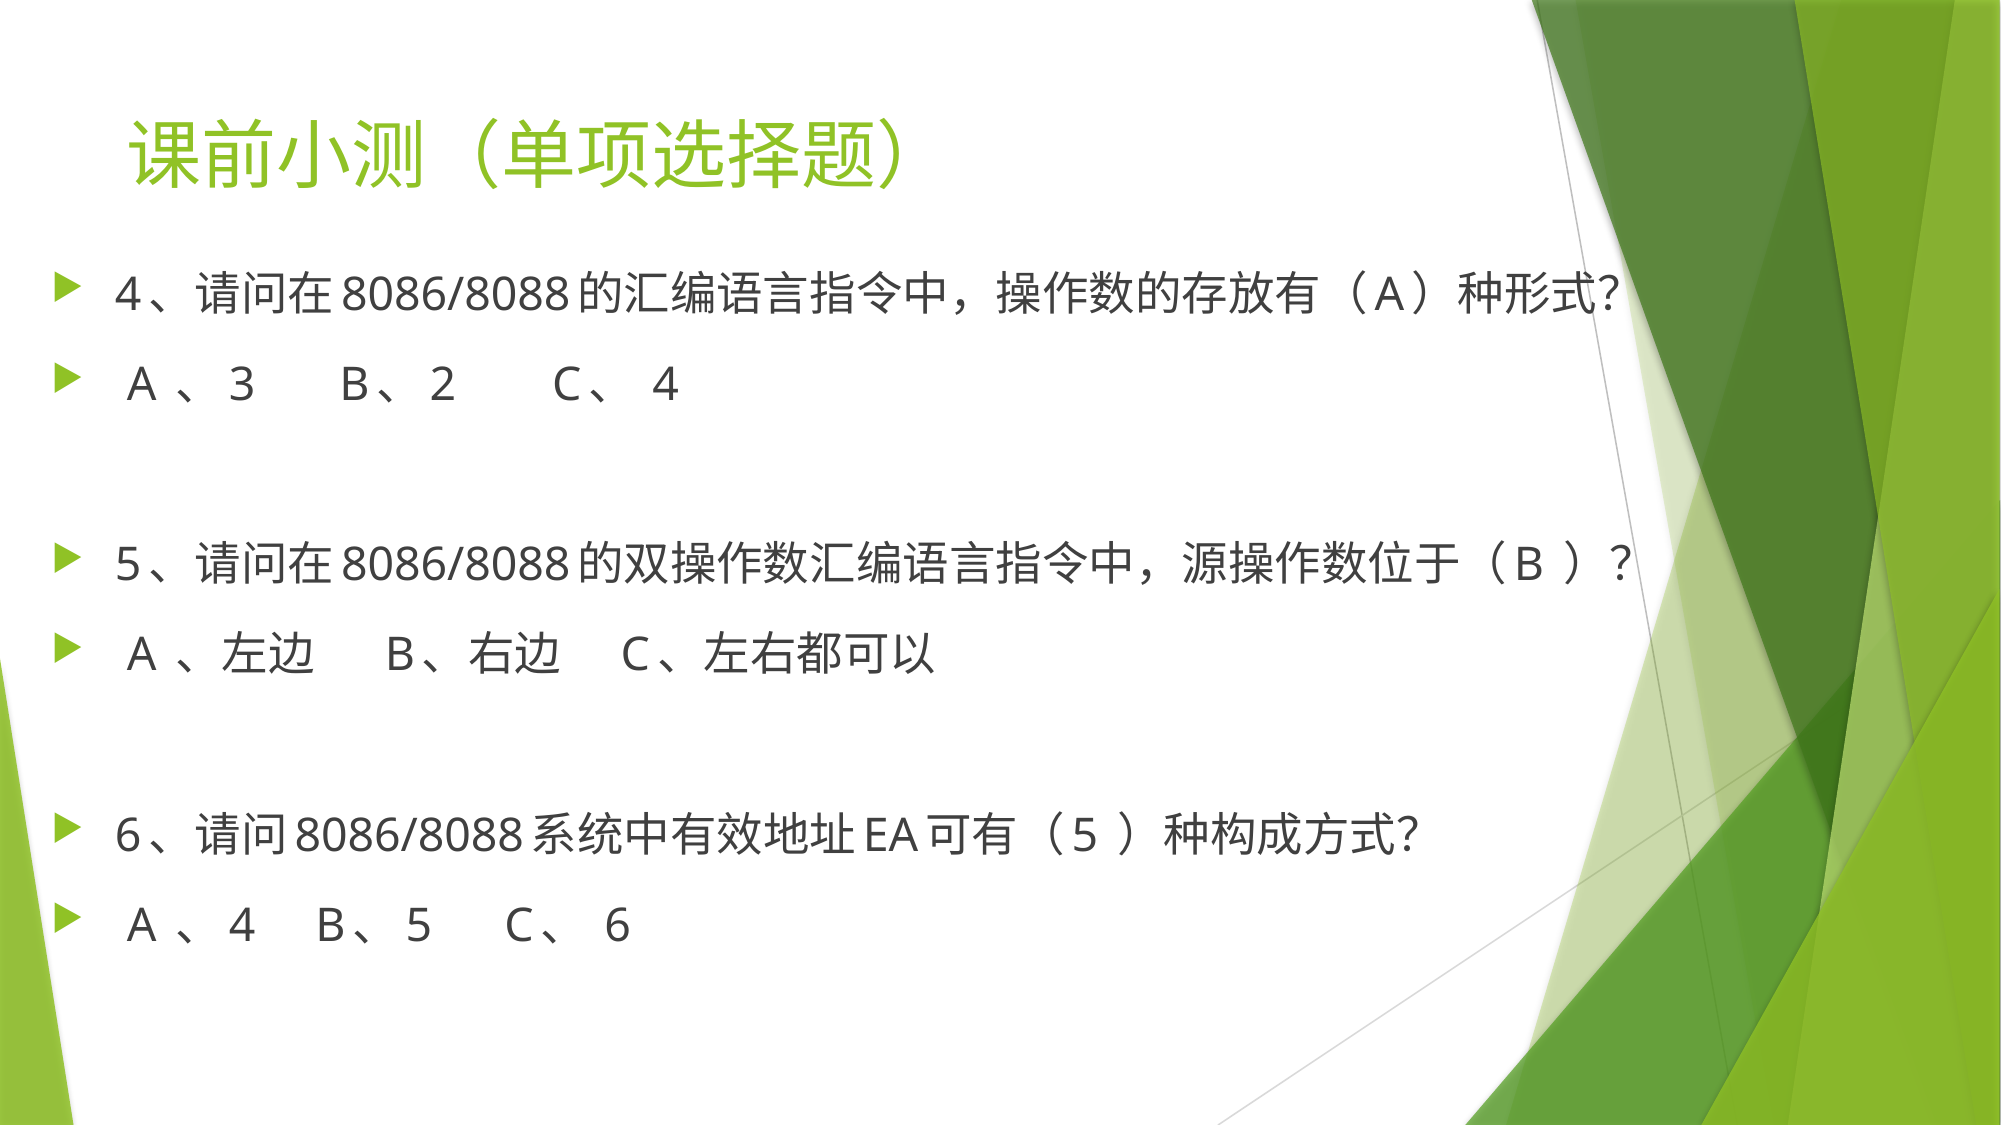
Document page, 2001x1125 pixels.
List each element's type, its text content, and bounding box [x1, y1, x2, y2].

list 4、请问在8086/8088的汇编语言指令中，操作数的存放有（A）种形式？ A 、3 B、2 C、 4 5、请问在8086/8088的双操作数汇编语言指令中，源操作数位于（B ）？ A 、左边 B、右边 C、左右都可以 6、请问8086/8088系统中有效地址EA可有（5 ）种构成方式？ A 、4 B、5 C、 6 [36, 245, 1795, 973]
title 课前小测（单项选择题） [111, 99, 1522, 245]
